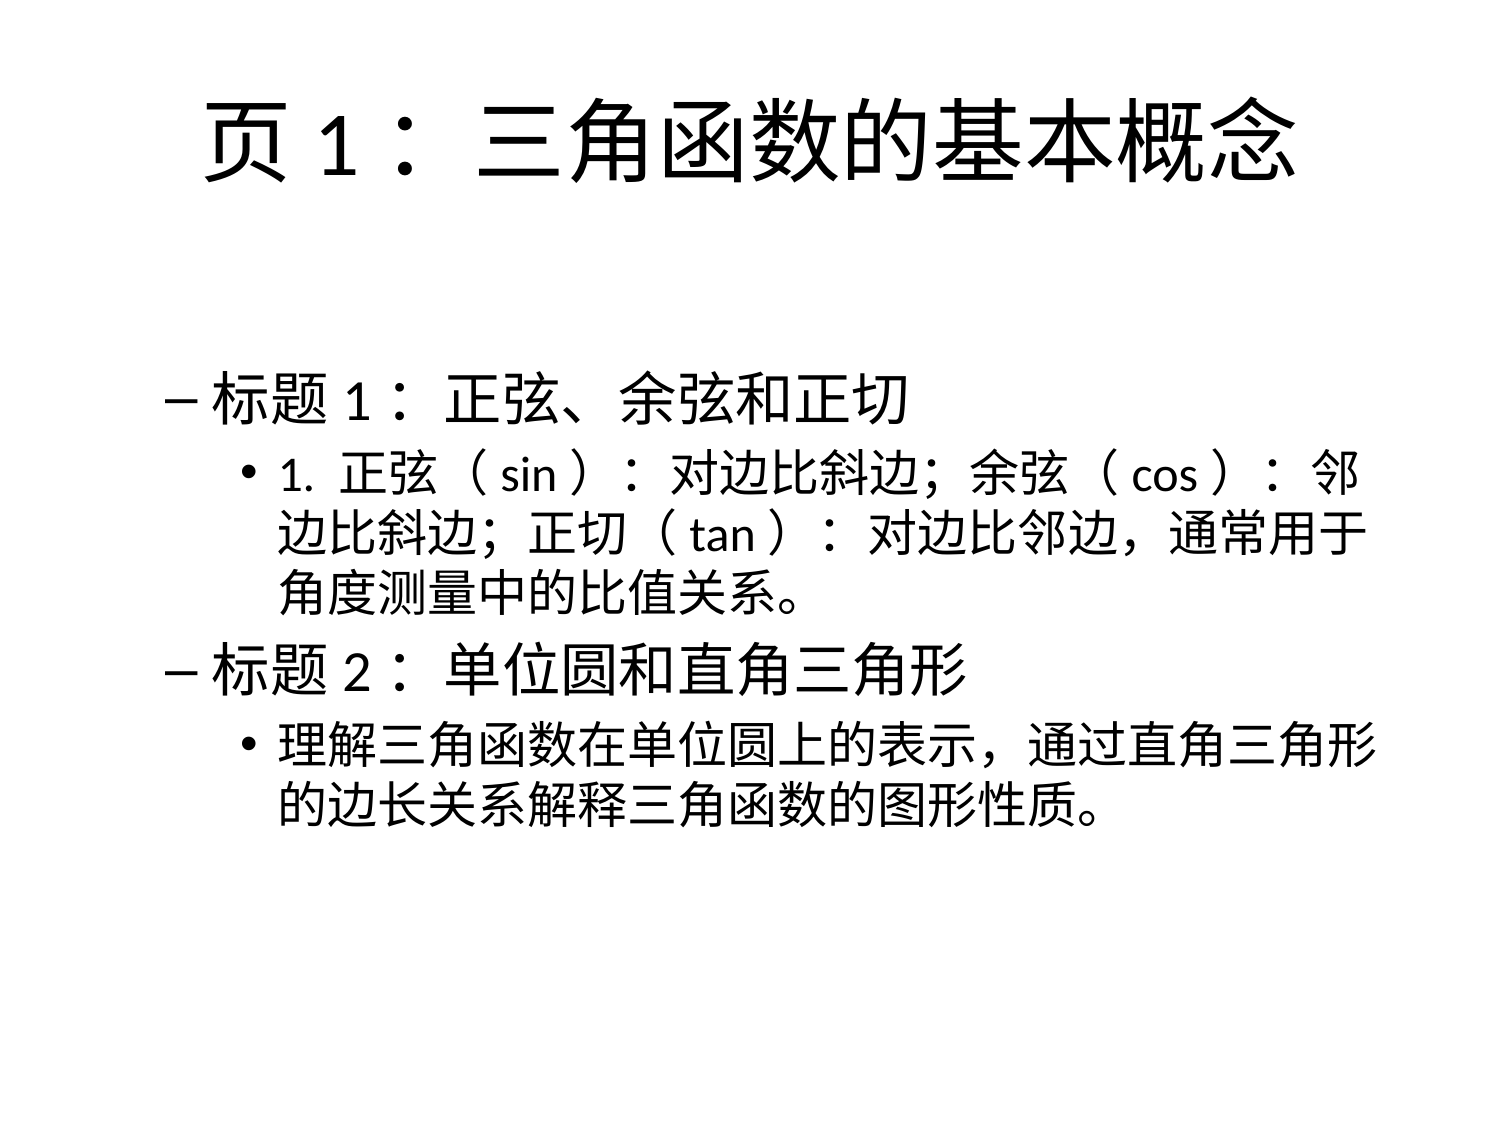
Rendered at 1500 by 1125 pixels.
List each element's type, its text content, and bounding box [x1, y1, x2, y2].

list 标题1：正弦、余弦和正切 1. 正弦（sin）：对边比斜边；余弦（cos）：邻边比斜边；正切（tan）：对边比邻边，通常用于角度测量中的比值关系。 标题2：单位圆和直角三角形 理解三角函数在单位圆上的表示，通过直角三角形的边长关系解释三角函数的图形性质。 [75, 262, 1425, 1005]
title 页1：三角函数的基本概念 [75, 45, 1425, 233]
